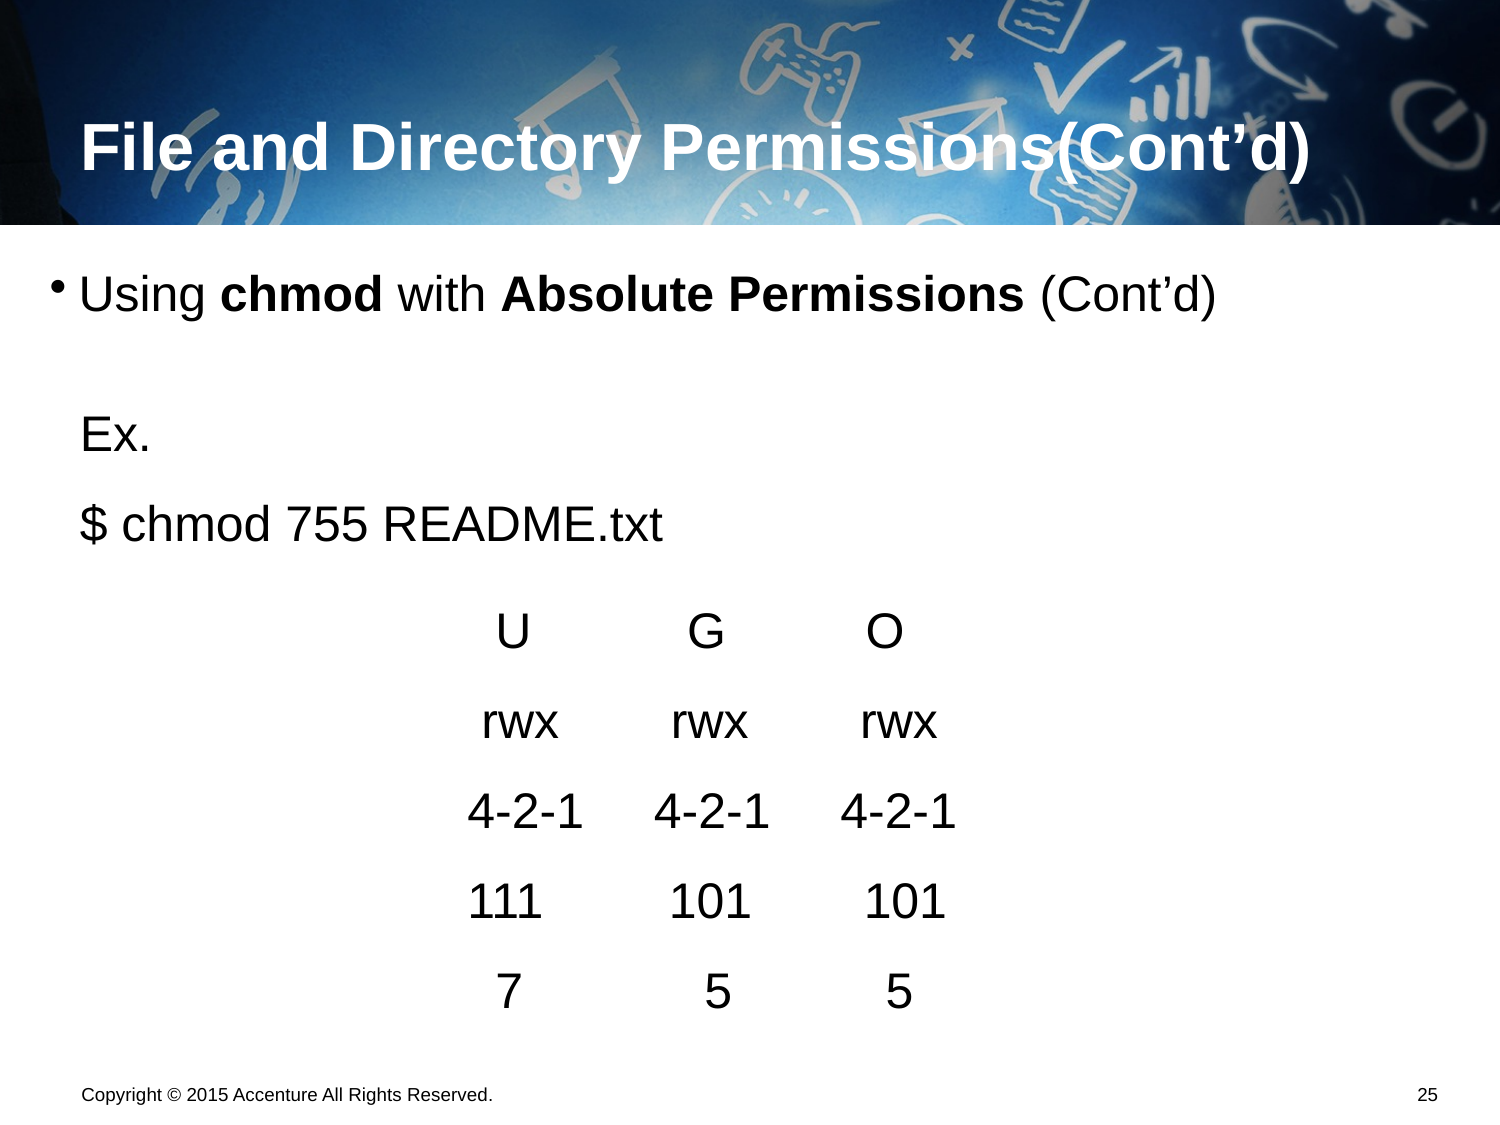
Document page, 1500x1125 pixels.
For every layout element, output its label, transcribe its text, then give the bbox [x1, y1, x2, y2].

text_box Ex. $ chmod 755 README.txt [65, 364, 996, 559]
list Using chmod with Absolute Permissions (Cont’d) [34, 260, 1441, 353]
slide_number 24 [1174, 1067, 1454, 1114]
title File and Directory Permissions(Cont’d) [64, 20, 1454, 194]
picture [0, 0, 1500, 225]
footer Copyright © 2015 Accenture All Rights Reserved. [65, 1036, 804, 1113]
text_box U G O rwx rwx rwx 4-2-1 4-2-1 4-2-1 111 101 101 7 5 5 [452, 561, 1022, 1026]
